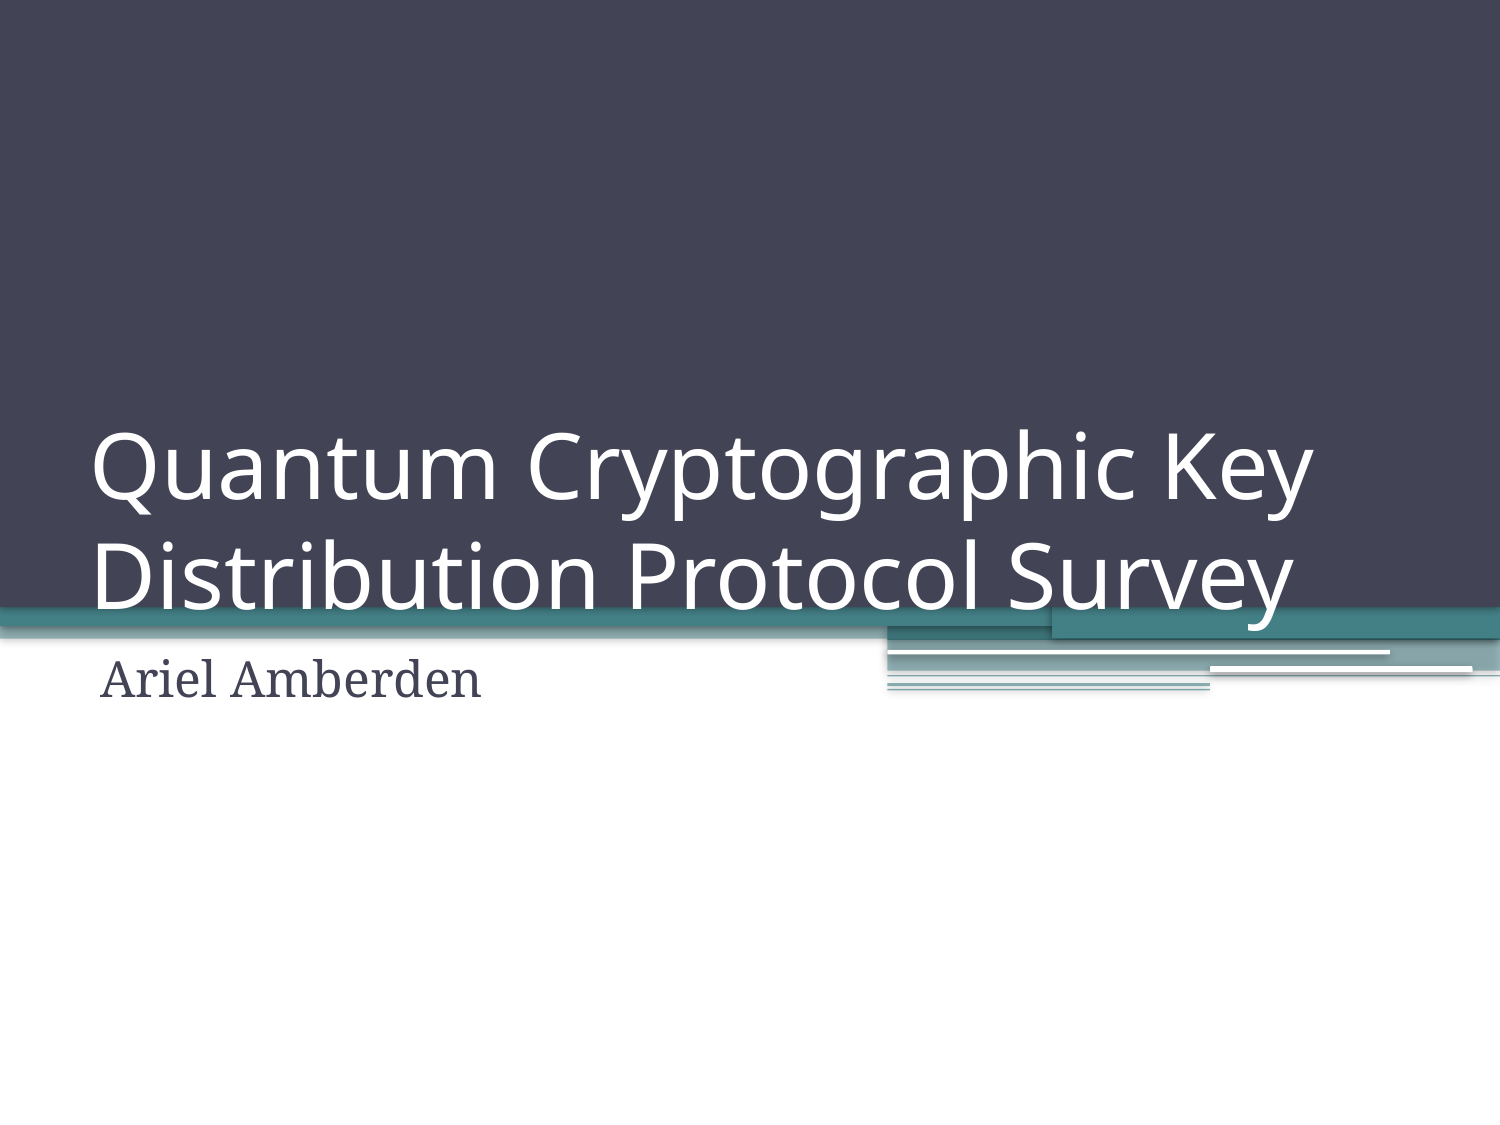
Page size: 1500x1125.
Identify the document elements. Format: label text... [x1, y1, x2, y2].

subtitle Ariel Amberden [75, 639, 888, 928]
title Quantum Cryptographic Key Distribution Protocol Survey [75, 394, 1463, 636]
